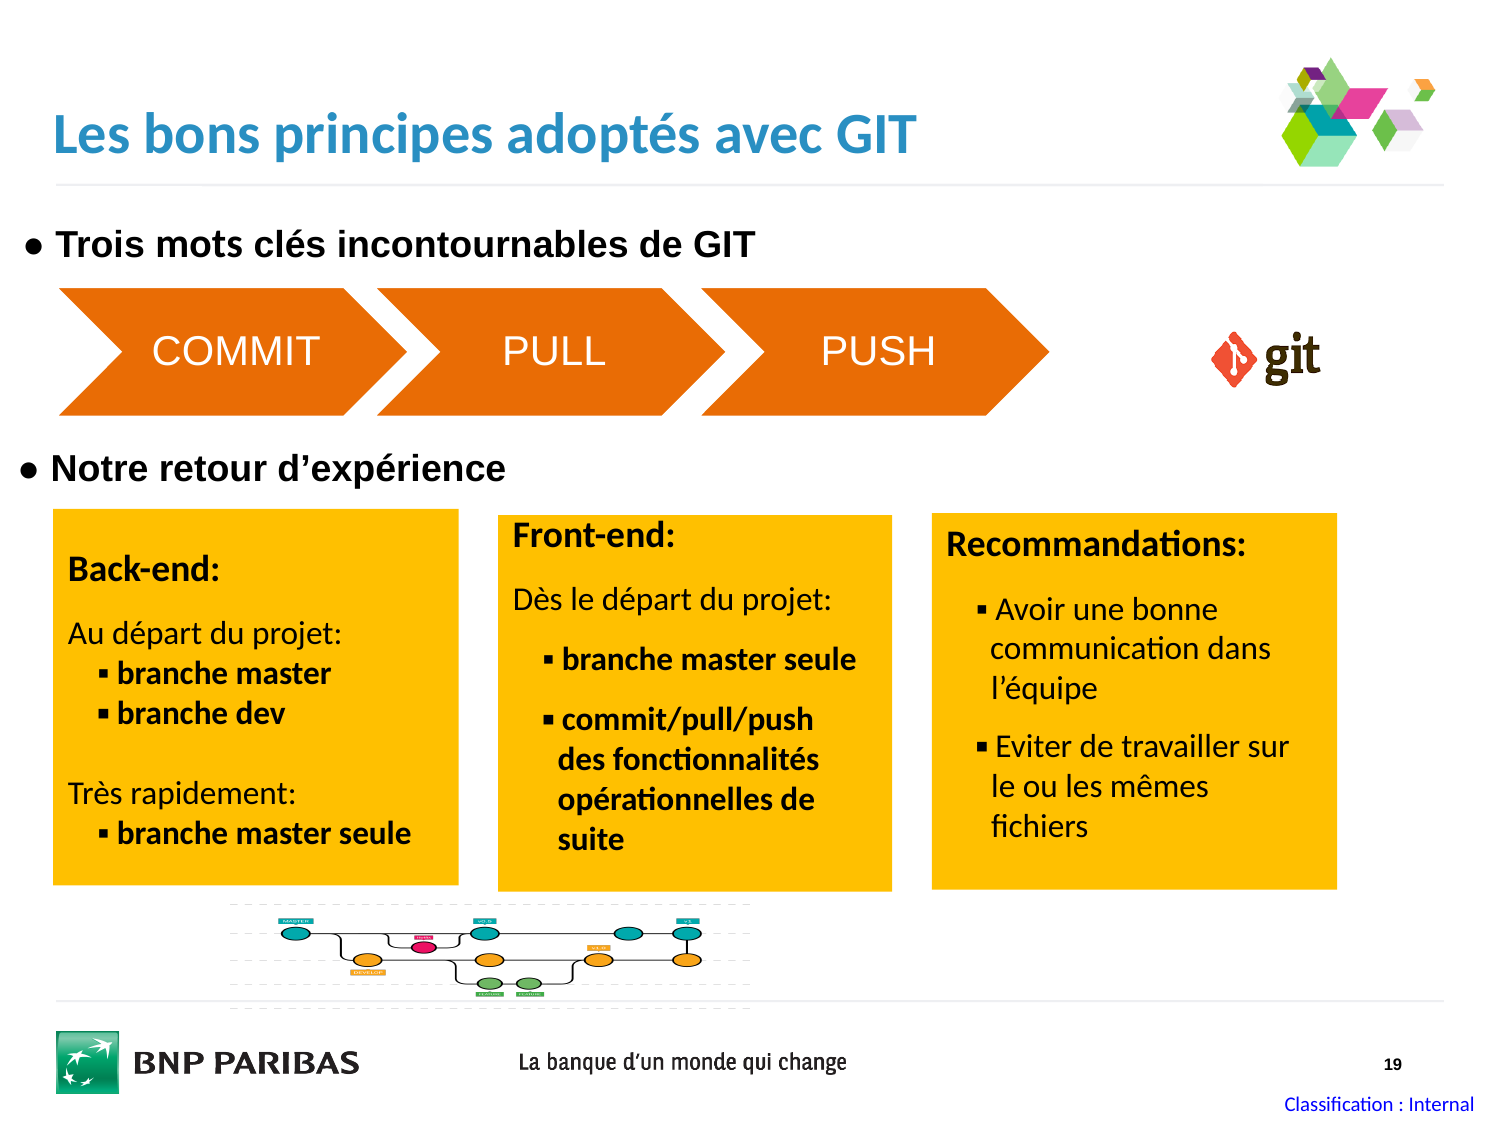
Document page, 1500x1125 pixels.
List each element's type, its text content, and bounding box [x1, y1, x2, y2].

text_box ● Notre retour d’expérience [2, 436, 522, 496]
picture [56, 1031, 359, 1094]
text_box ● Trois mots clés incontournables de GIT [7, 207, 1099, 273]
picture [1127, 273, 1403, 447]
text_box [52, 285, 1054, 418]
text_box Recommandations: ▪ Avoir une bonne communication dans l’équipe ▪ Eviter de travailler sur le ou les mêmes fichiers [930, 511, 1339, 892]
picture [230, 900, 751, 1013]
text_box Back-end: Au départ du projet: ▪ branche master ▪ branche dev Très rapidement: ▪ branche master seule [51, 507, 461, 888]
text_box 19 [1372, 1049, 1403, 1079]
picture [1263, 0, 1500, 236]
text_box Les bons principes adoptés avec GIT [53, 30, 1365, 179]
picture [520, 1052, 846, 1075]
text_box Front-end: Dès le départ du projet: ▪ branche master seule ▪ commit/pull/push des fonctionnalités opérationnelles de suite [496, 513, 894, 894]
